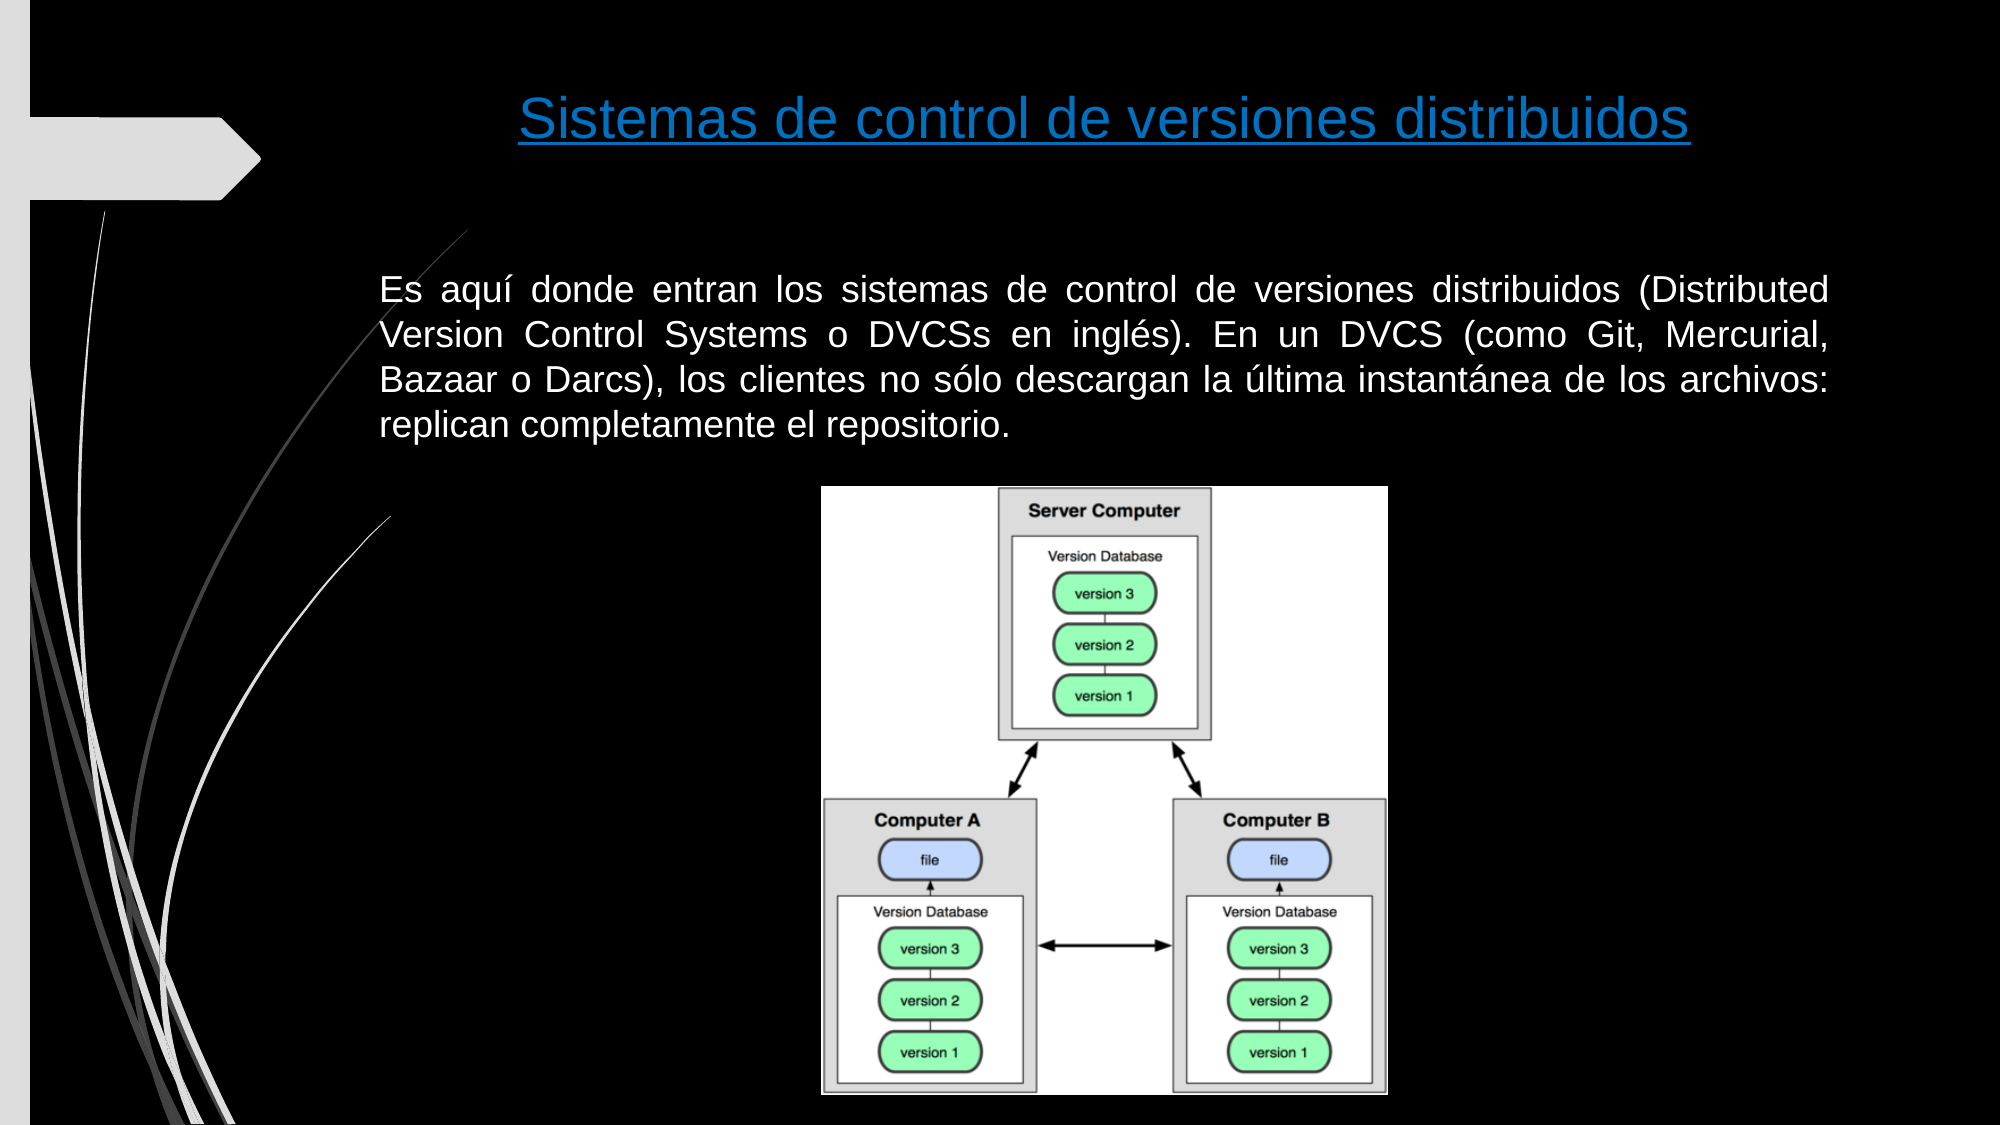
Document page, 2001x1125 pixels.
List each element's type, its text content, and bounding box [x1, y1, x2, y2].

picture [821, 486, 1388, 1095]
text_box Sistemas de control de versiones distribuidos Es aquí donde entran los sistemas de control de versiones distribuidos (Distributed Version Control Systems o DVCSs en inglés). En un DVCS (como Git, Mercurial, Bazaar o Darcs), los clientes no sólo descargan la última instantánea de los archivos: replican completamente el repositorio. [364, 72, 1845, 453]
